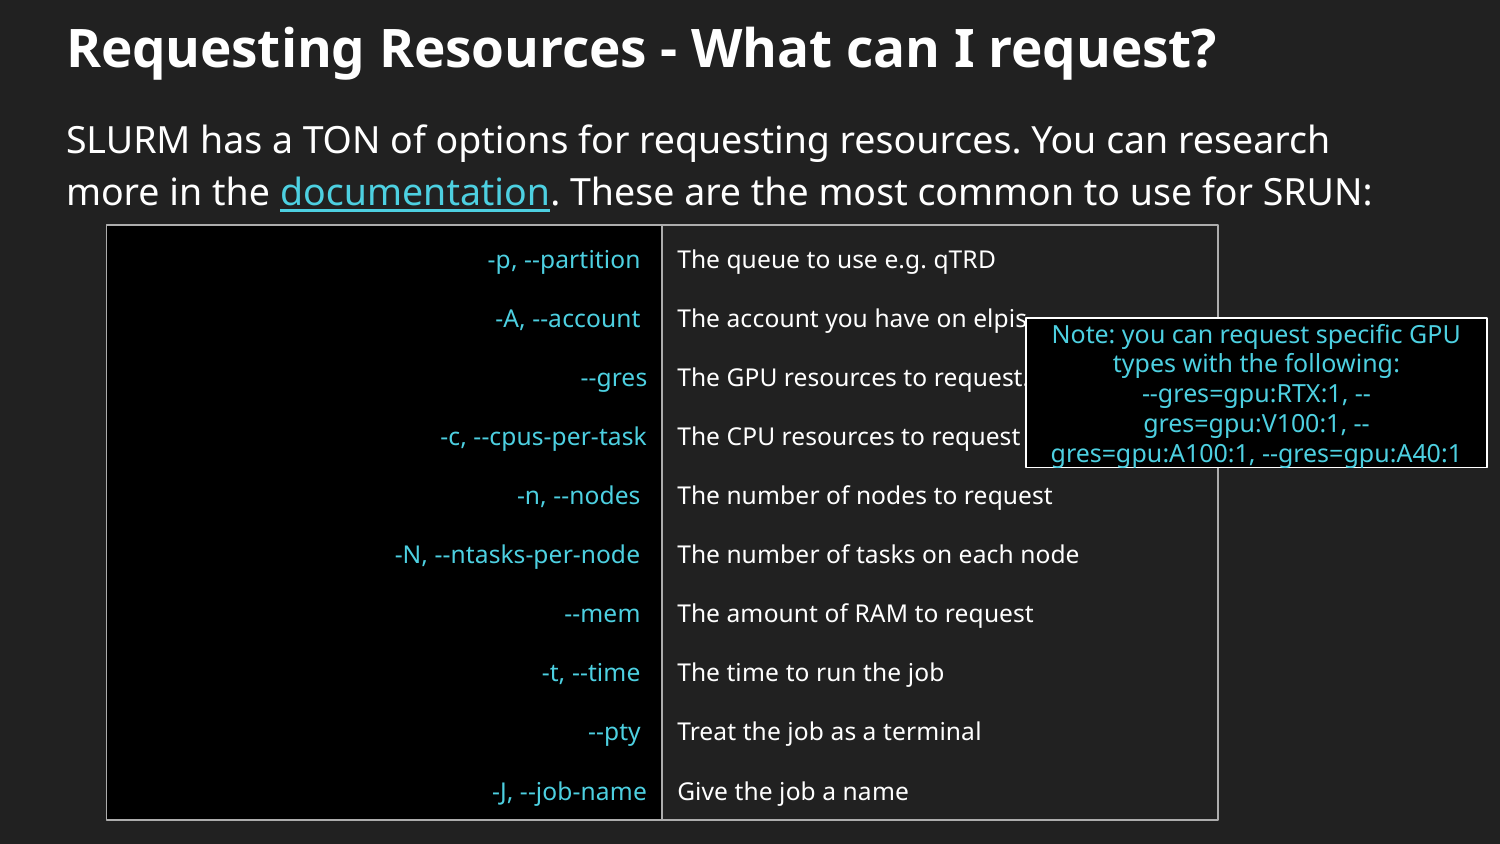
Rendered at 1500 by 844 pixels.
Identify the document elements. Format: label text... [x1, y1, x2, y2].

text_box -p, --partition -A, --account --gres -c, --cpus-per-task -n, --nodes -N, --ntasks-per-node --mem -t, --time --pty -J, --job-name [106, 224, 662, 820]
text_box The queue to use e.g. qTRD The account you have on elpis The GPU resources to request. The CPU resources to request The number of nodes to request The number of tasks on each node The amount of RAM to request The time to run the job Treat the job as a terminal Give the job a name [662, 224, 1219, 820]
list SLURM has a TON of options for requesting resources. You can research more in the documentation. These are the most common to use for SRUN: [51, 93, 1449, 655]
text_box Note: you can request specific GPU types with the following: --gres=gpu:RTX:1, --gres=gpu:V100:1, --gres=gpu:A100:1, --gres=gpu:A40:1 [1026, 318, 1488, 468]
title Requesting Resources - What can I request? [51, 0, 1449, 93]
